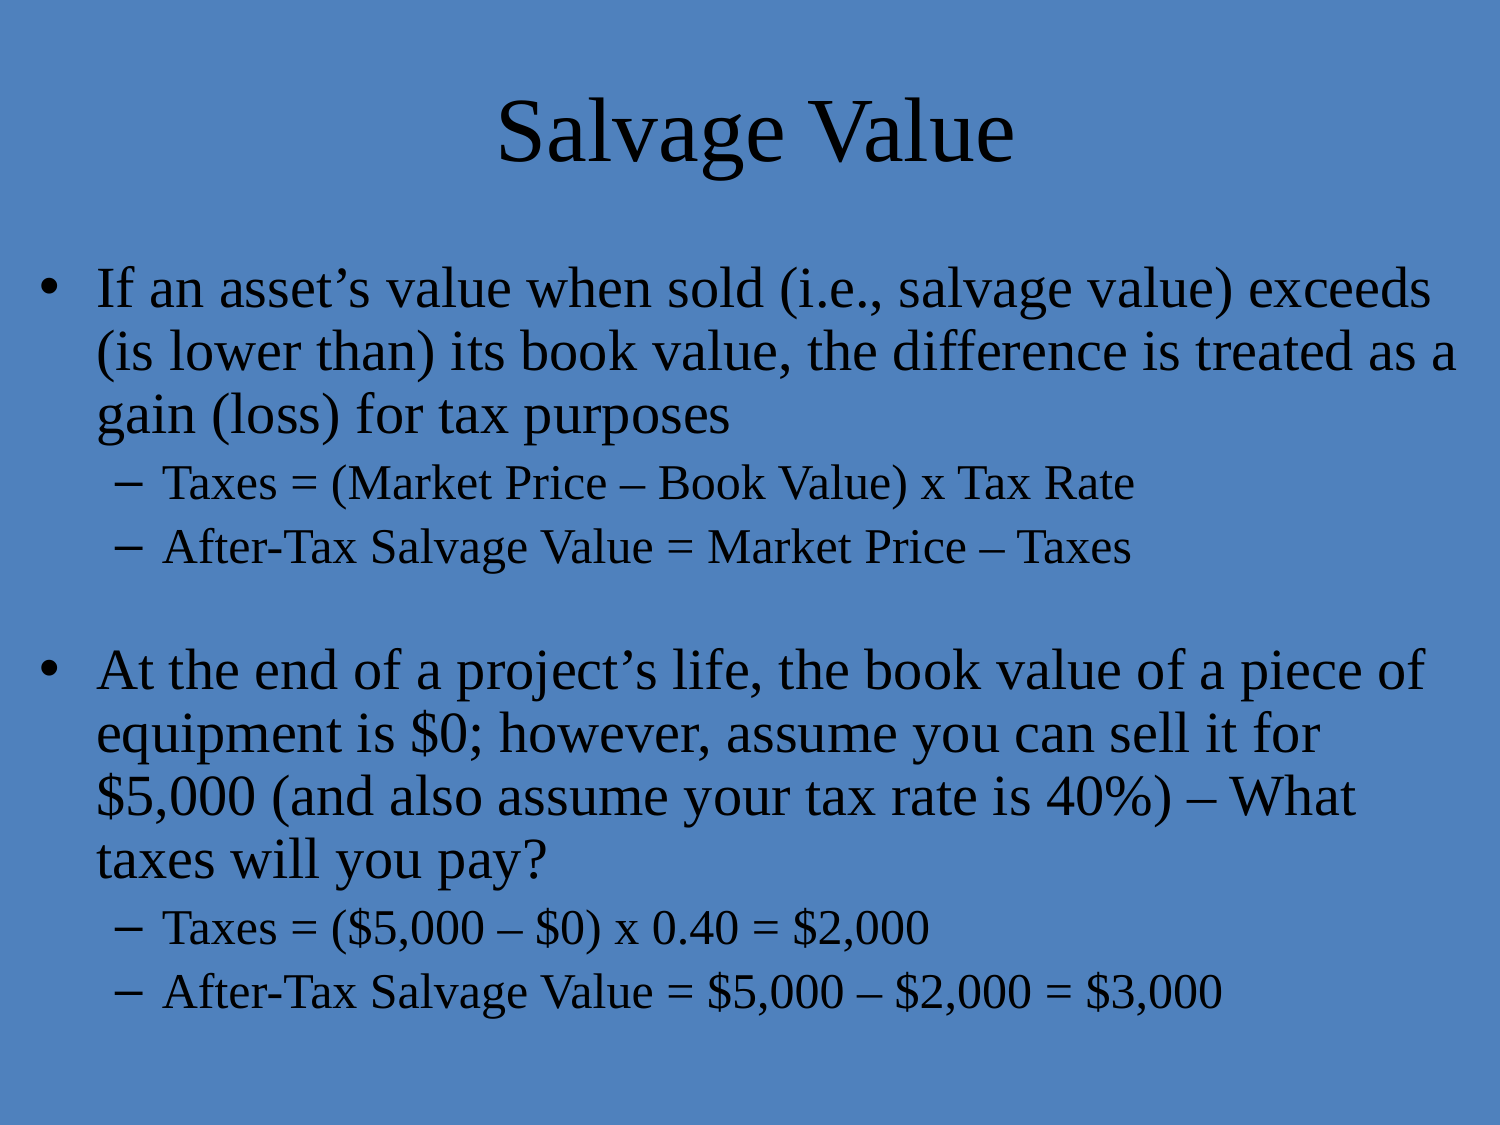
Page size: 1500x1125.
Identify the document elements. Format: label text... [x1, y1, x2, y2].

title Salvage Value [50, 50, 1463, 200]
list If an asset’s value when sold (i.e., salvage value) exceeds (is lower than) its book value, the difference is treated as a gain (loss) for tax purposes Taxes = (Market Price – Book Value) x Tax Rate After-Tax Salvage Value = Market Price – Taxes At the end of a project’s life, the book value of a piece of equipment is $0; however, assume you can sell it for $5,000 (and also assume your tax rate is 40%) – What taxes will you pay? Taxes = ($5,000 – $0) x 0.40 = $2,000 After-Tax Salvage Value = $5,000 – $2,000 = $3,000 [24, 249, 1475, 1113]
